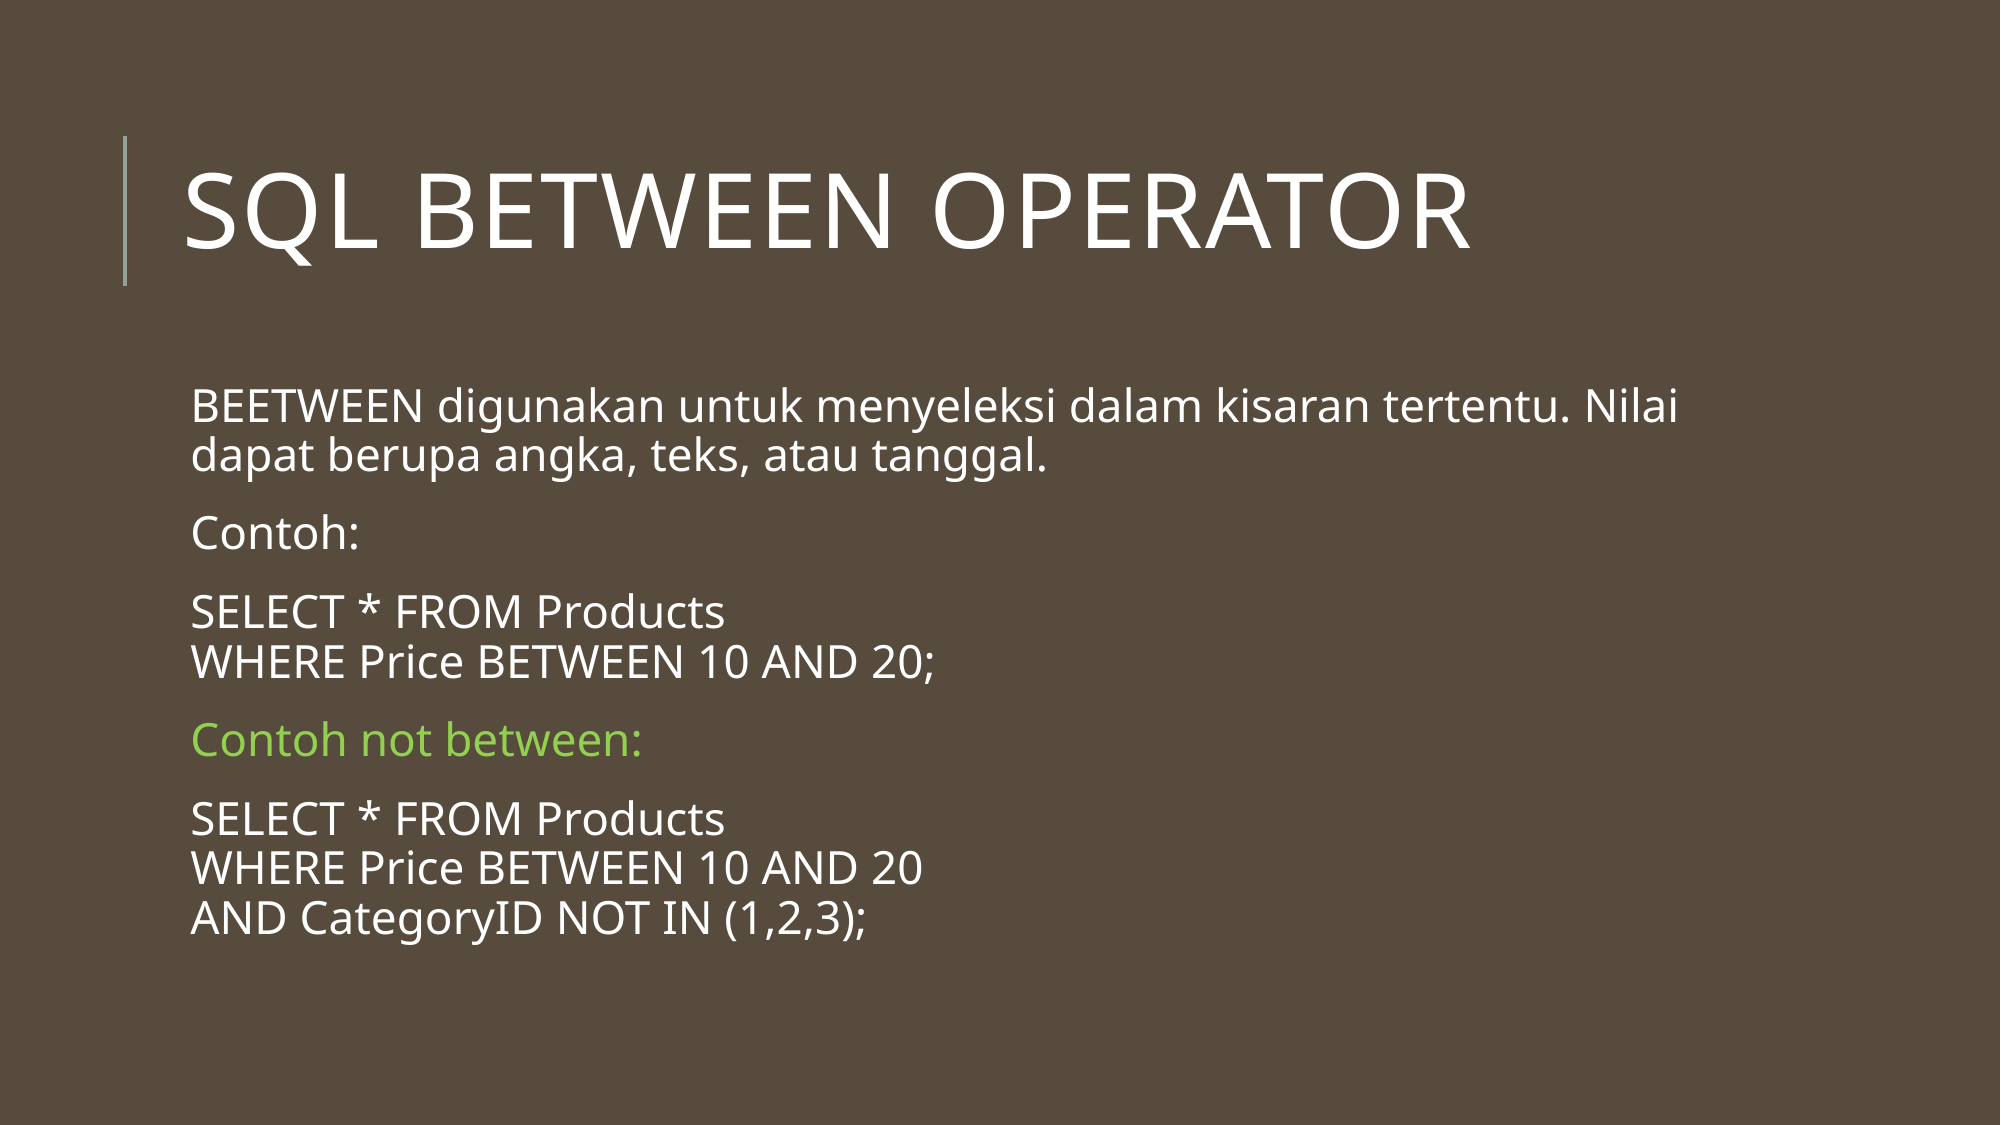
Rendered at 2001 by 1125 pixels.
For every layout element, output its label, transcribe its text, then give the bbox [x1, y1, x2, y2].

title SQL BETWEEN Operator [168, 96, 1763, 342]
list BEETWEEN digunakan untuk menyeleksi dalam kisaran tertentu. Nilai dapat berupa angka, teks, atau tanggal. Contoh: SELECT * FROM Products WHERE Price BETWEEN 10 AND 20; Contoh not between: SELECT * FROM Products WHERE Price BETWEEN 10 AND 20 AND CategoryID NOT IN (1,2,3); [168, 375, 1763, 1035]
